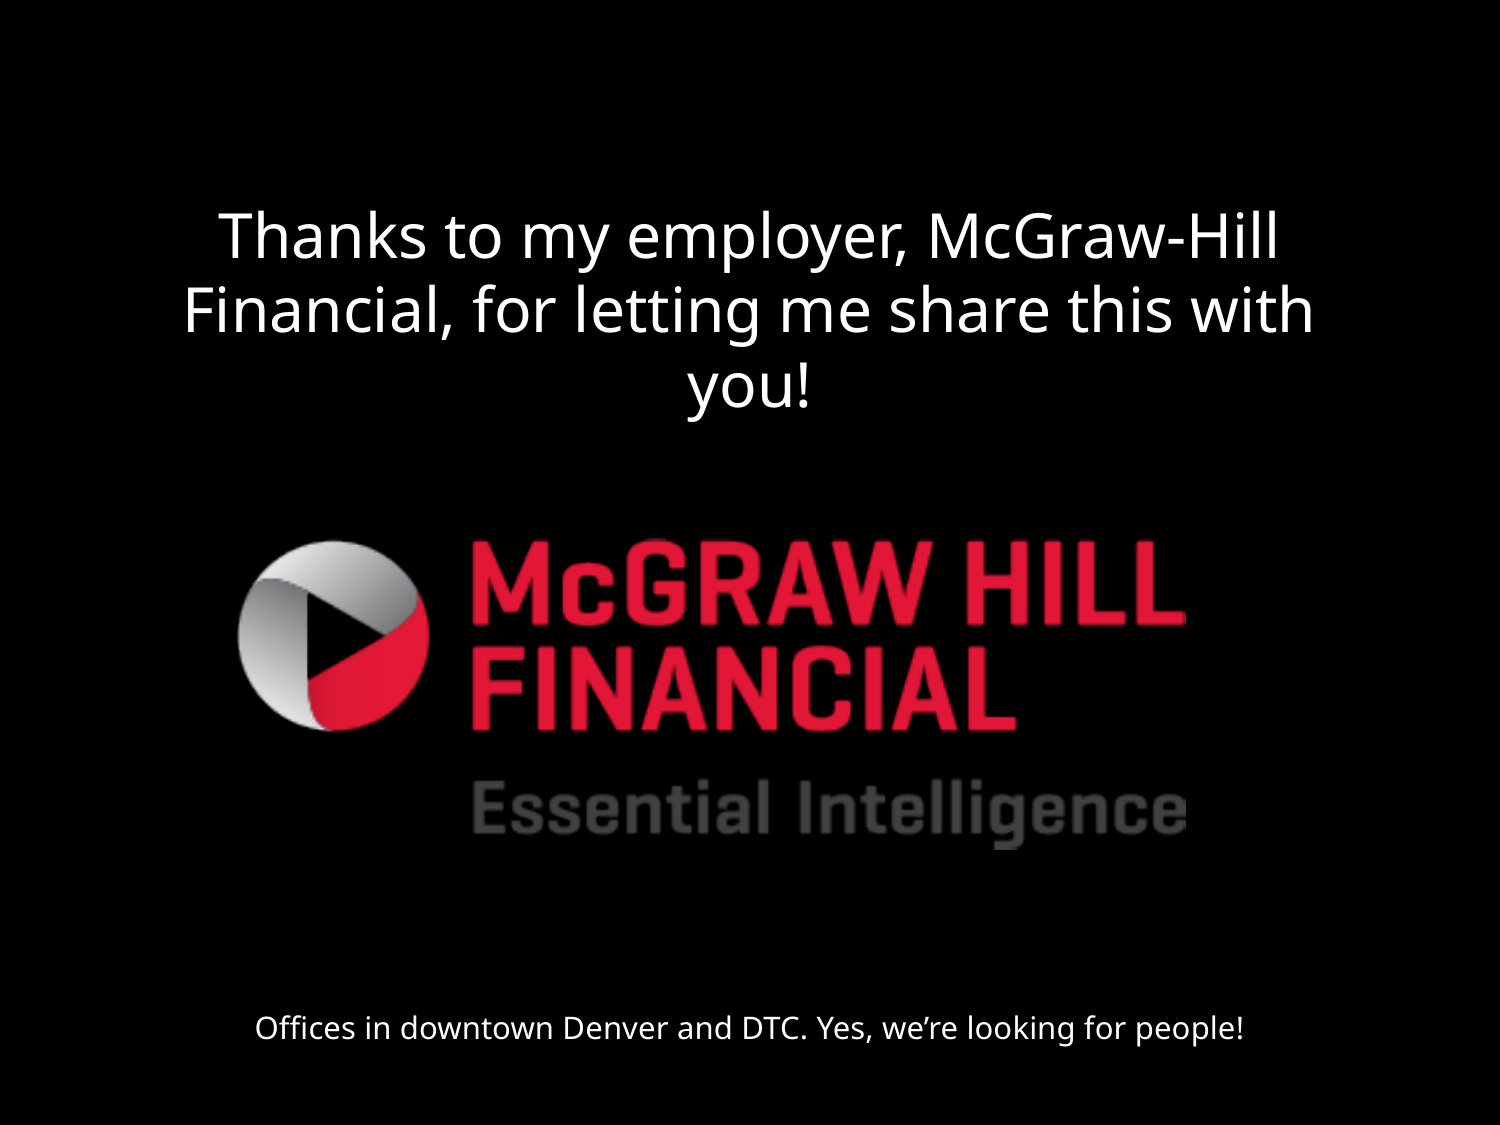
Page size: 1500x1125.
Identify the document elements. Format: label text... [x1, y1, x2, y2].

title Thanks to my employer, McGraw-Hill Financial, for letting me share this with you! [112, 187, 1388, 429]
text_box Offices in downtown Denver and DTC. Yes, we’re looking for people! [112, 999, 1388, 1054]
picture [237, 537, 1186, 851]
